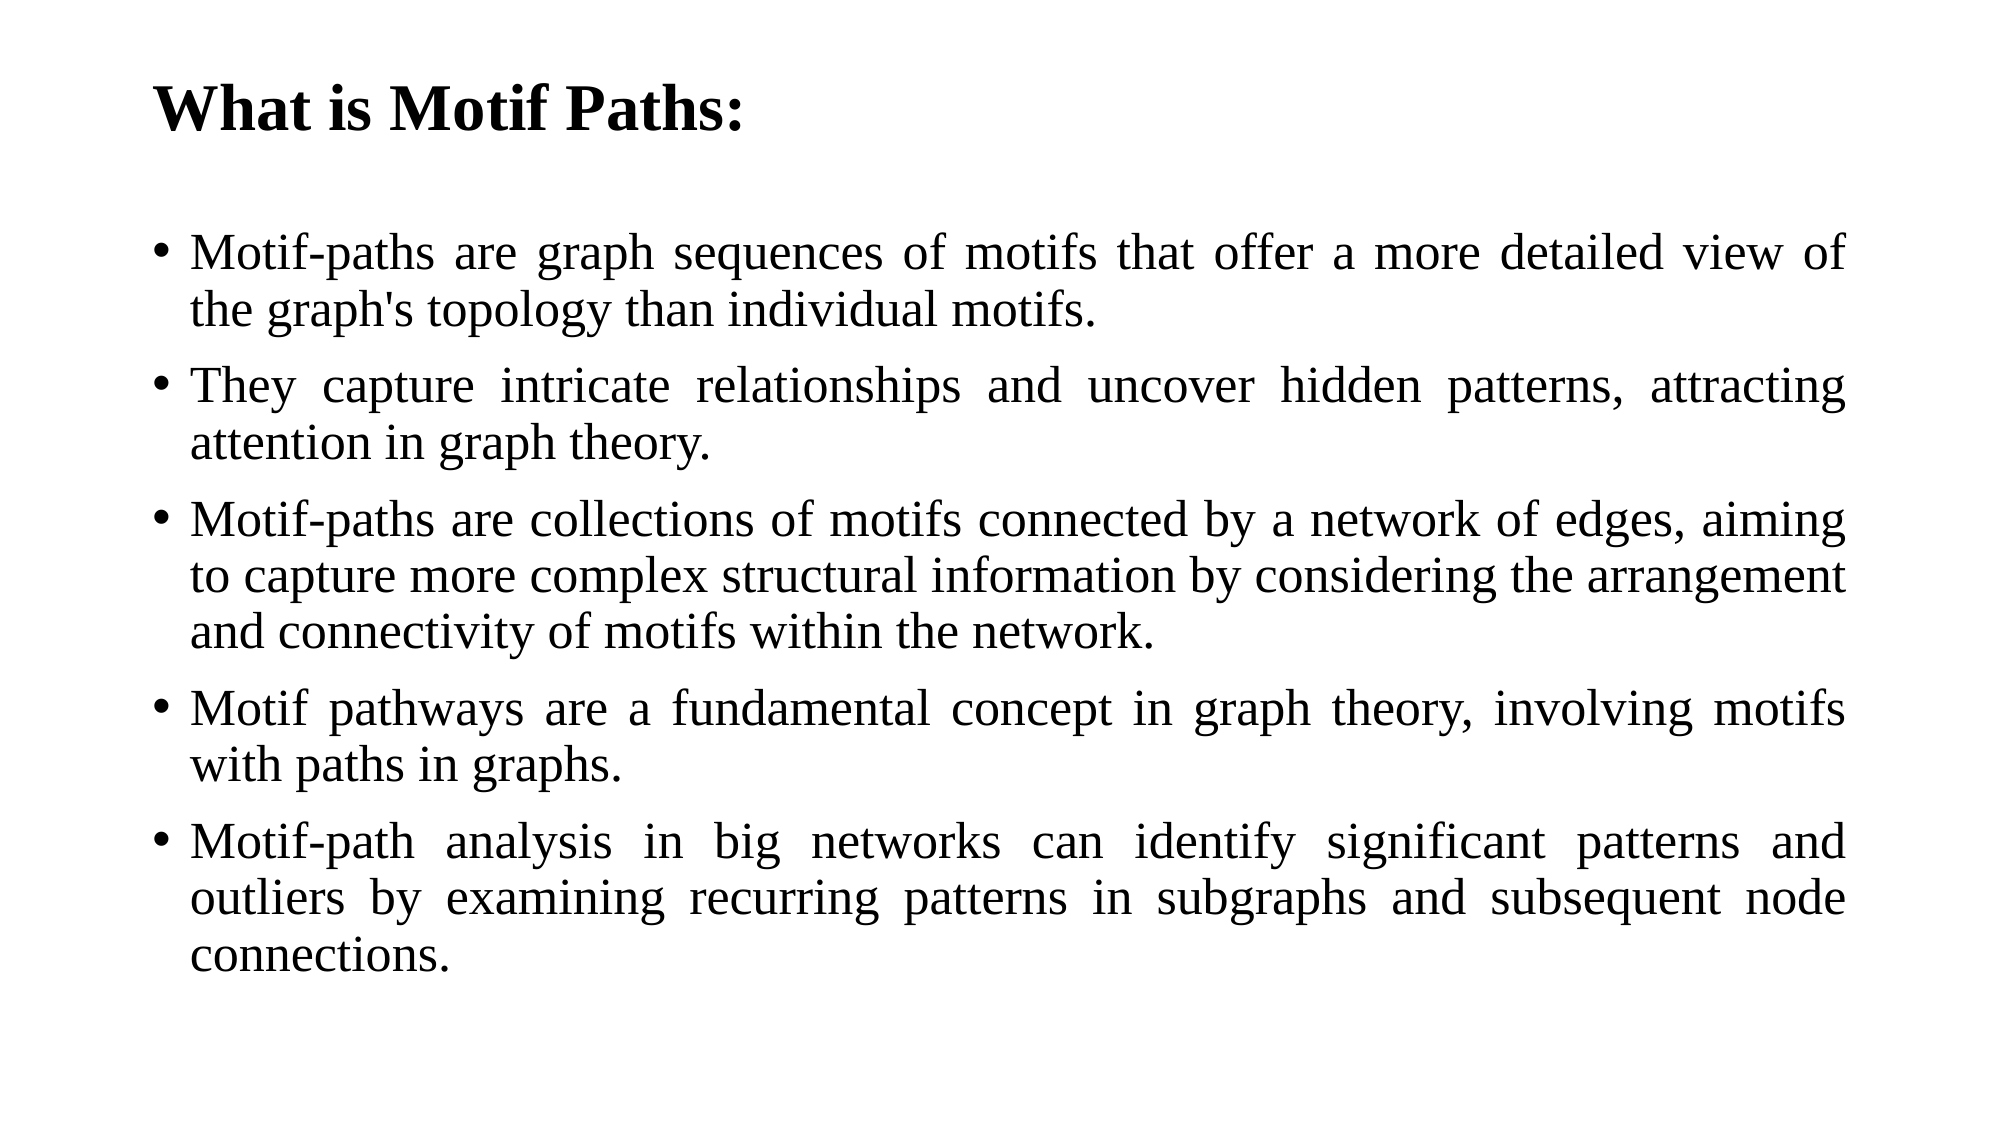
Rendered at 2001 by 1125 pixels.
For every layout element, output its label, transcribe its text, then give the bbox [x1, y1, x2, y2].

title What is Motif Paths: [137, 0, 1863, 217]
list Motif-paths are graph sequences of motifs that offer a more detailed view of the graph's topology than individual motifs. They capture intricate relationships and uncover hidden patterns, attracting attention in graph theory. Motif-paths are collections of motifs connected by a network of edges, aiming to capture more complex structural information by considering the arrangement and connectivity of motifs within the network. Motif pathways are a fundamental concept in graph theory, involving motifs with paths in graphs. Motif-path analysis in big networks can identify significant patterns and outliers by examining recurring patterns in subgraphs and subsequent node connections. [137, 217, 1863, 1063]
